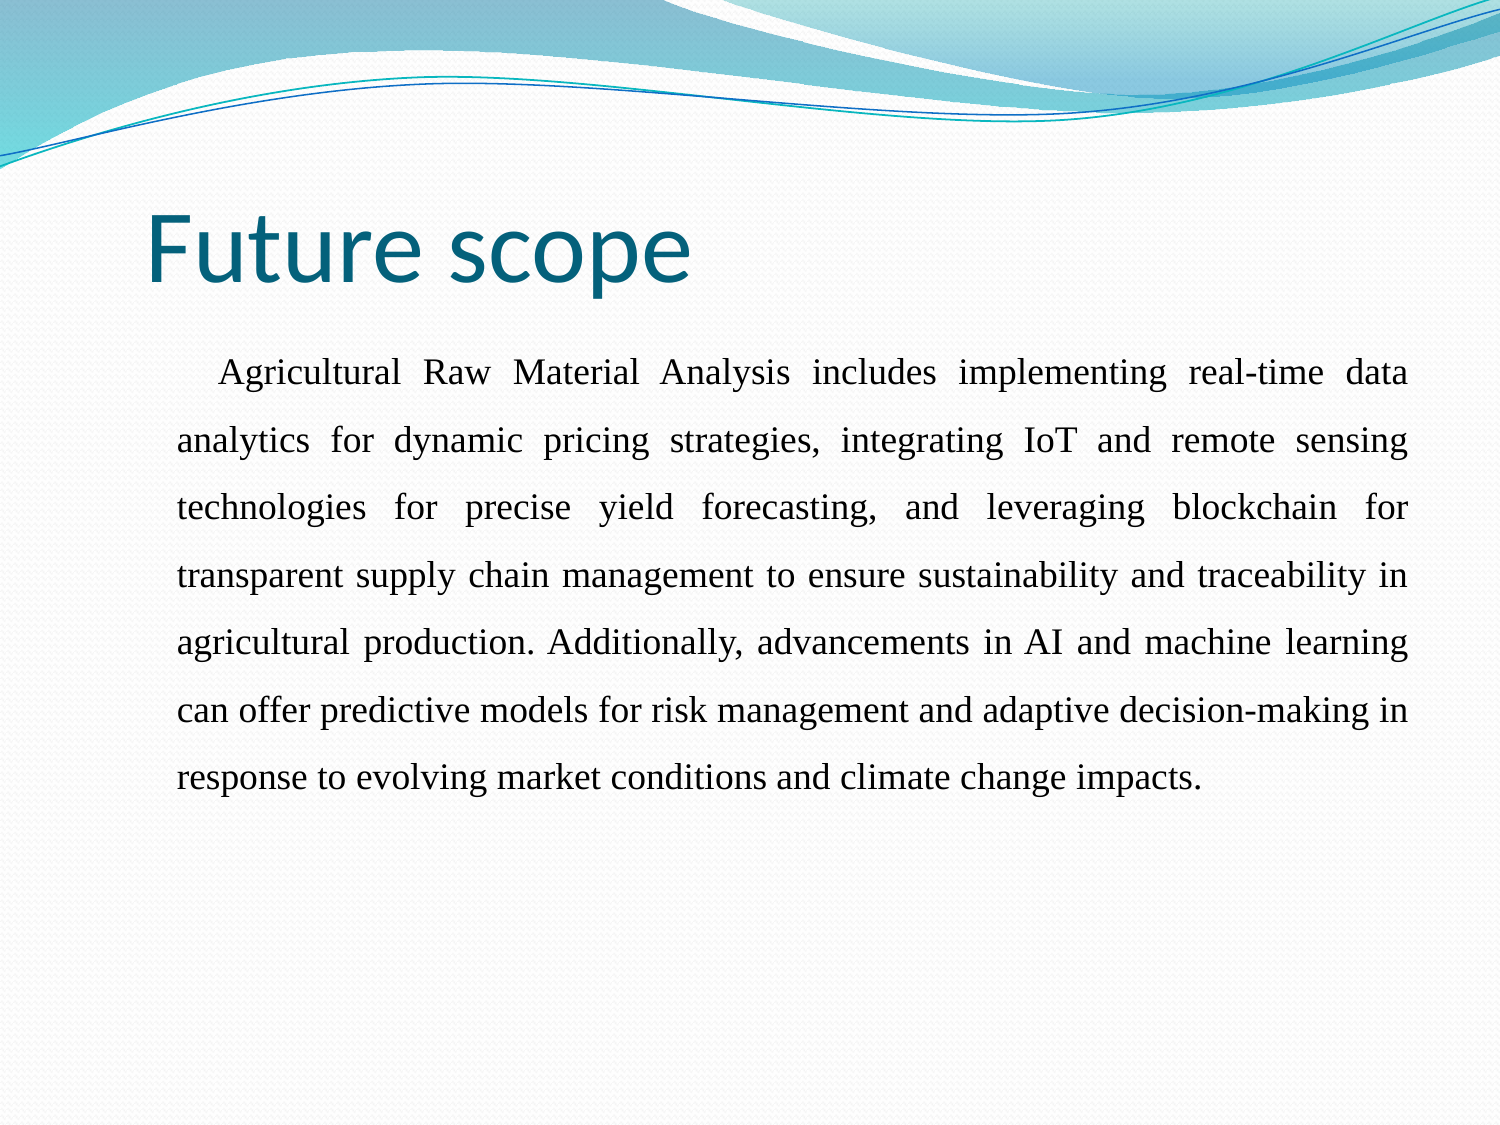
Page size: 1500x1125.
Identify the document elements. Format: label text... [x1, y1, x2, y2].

title Future scope [75, 115, 1425, 303]
list Agricultural Raw Material Analysis includes implementing real-time data analytics for dynamic pricing strategies, integrating IoT and remote sensing technologies for precise yield forecasting, and leveraging blockchain for transparent supply chain management to ensure sustainability and traceability in agricultural production. Additionally, advancements in AI and machine learning can offer predictive models for risk management and adaptive decision-making in response to evolving market conditions and climate change impacts. [117, 317, 1425, 1038]
